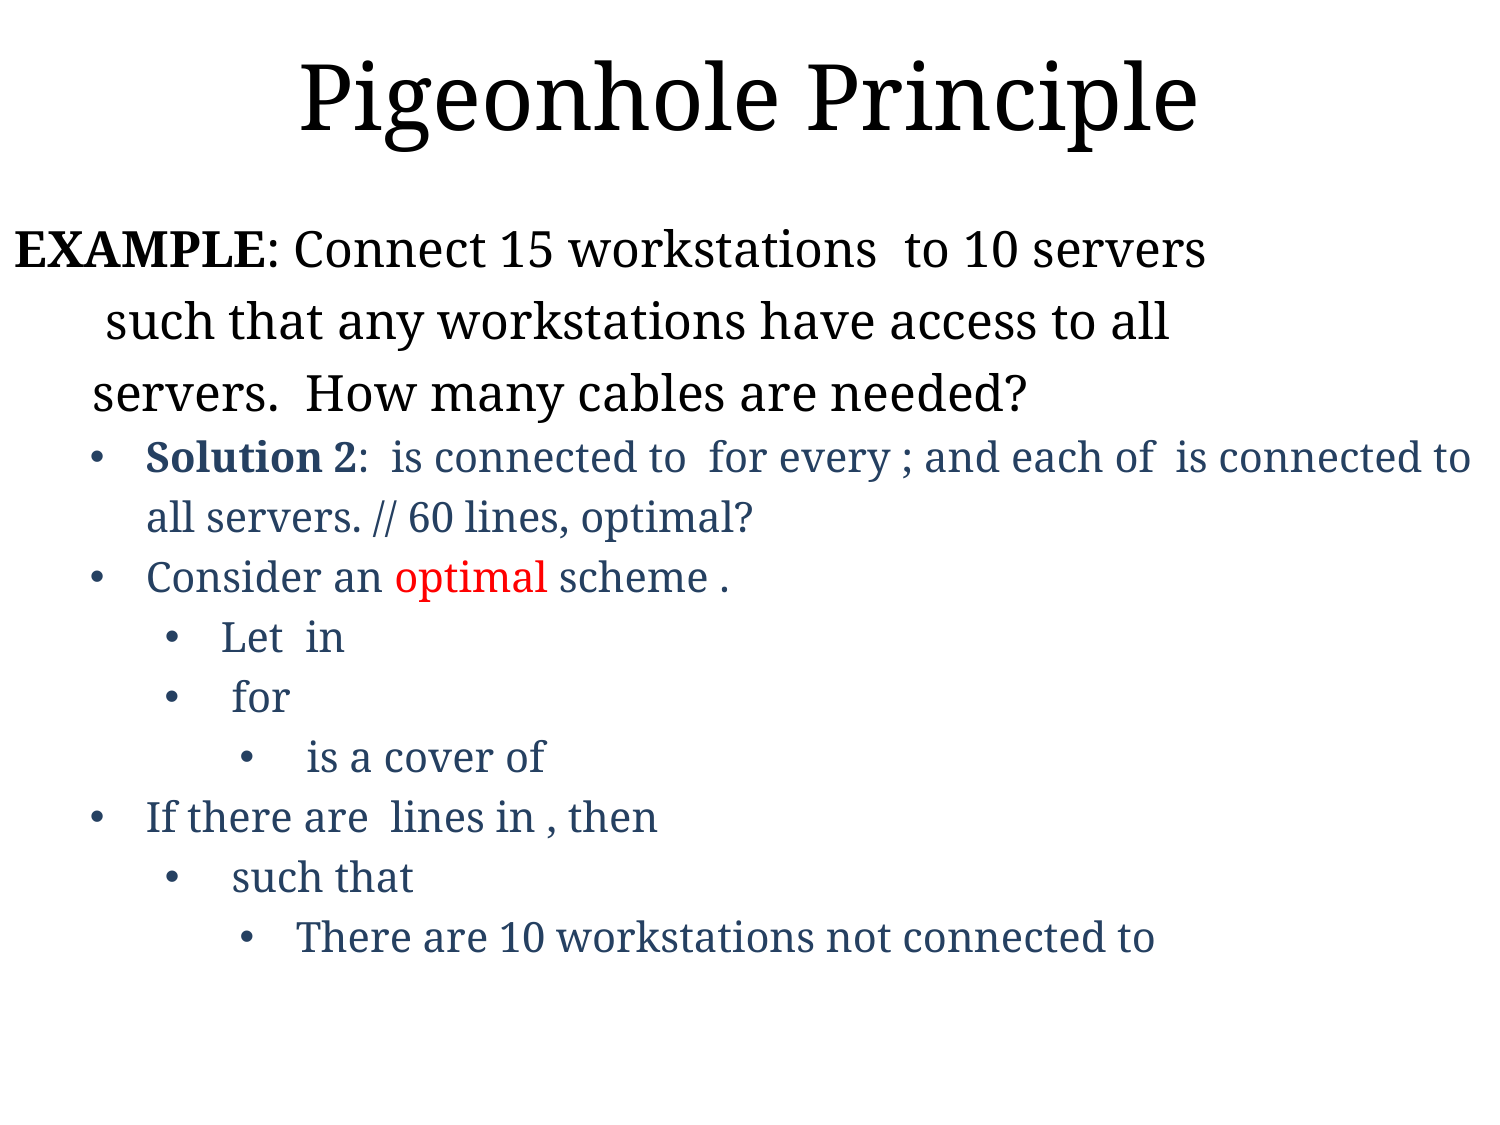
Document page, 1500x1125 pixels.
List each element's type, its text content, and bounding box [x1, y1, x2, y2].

title Pigeonhole Principle [0, 0, 1500, 188]
